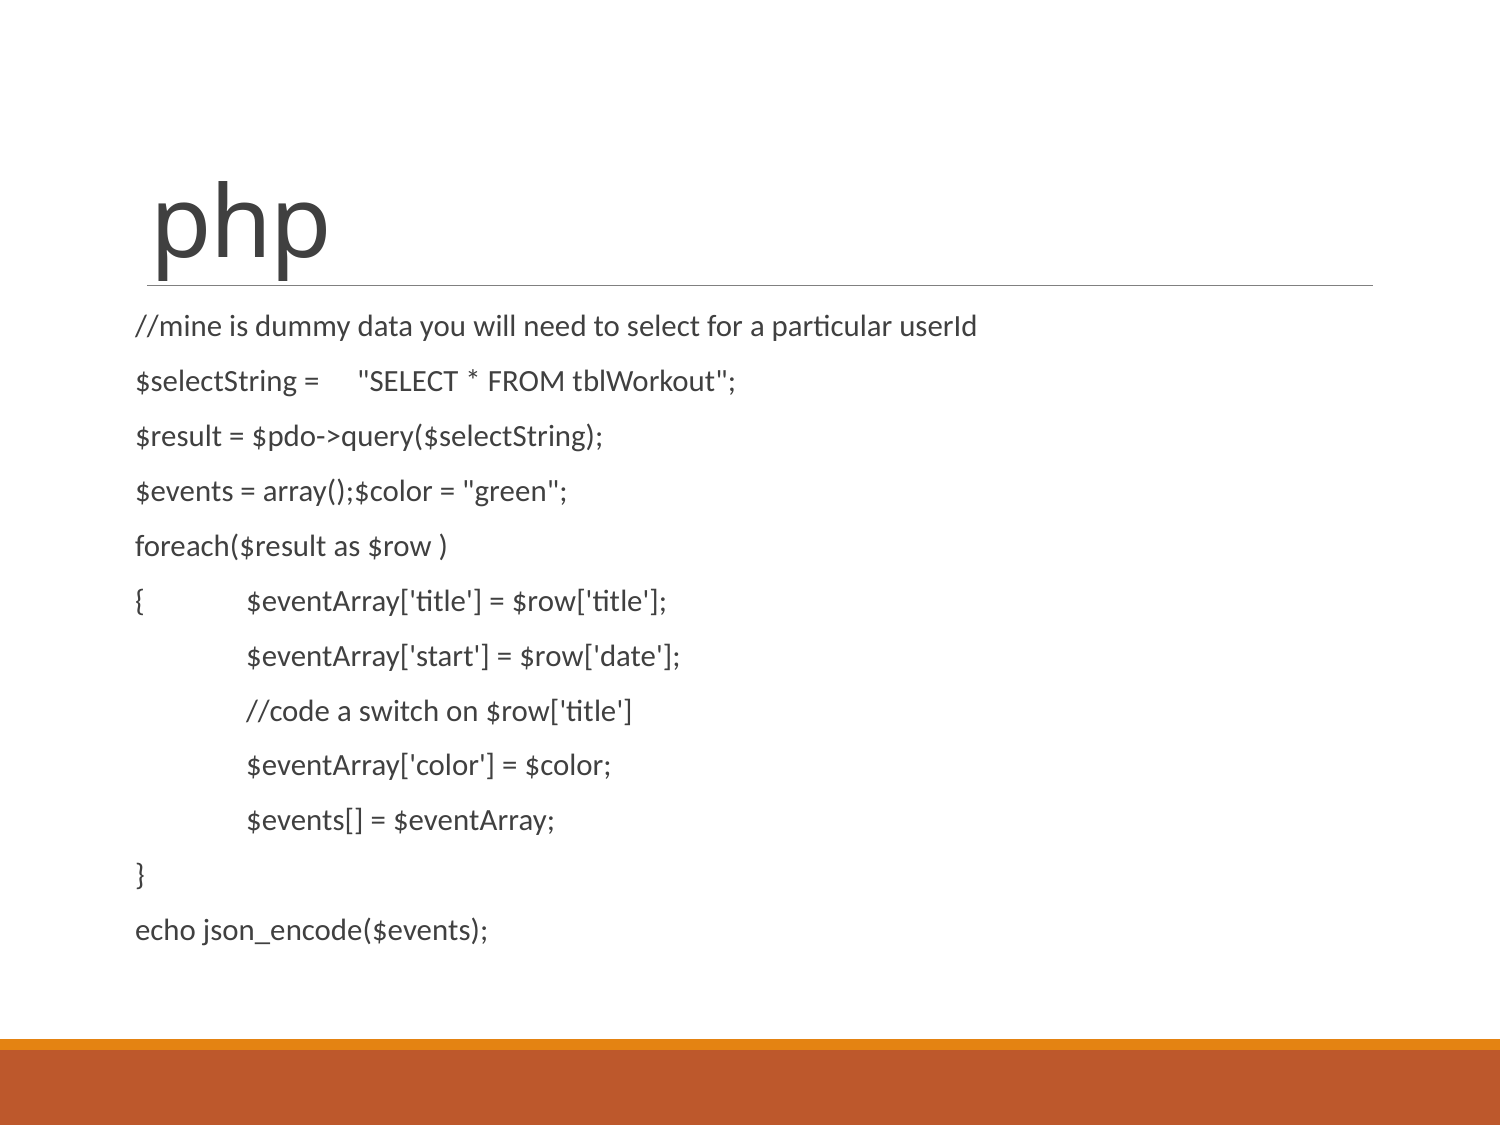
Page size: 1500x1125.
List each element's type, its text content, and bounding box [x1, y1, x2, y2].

list //mine is dummy data you will need to select for a particular userId $selectString = "SELECT * FROM tblWorkout"; $result = $pdo->query($selectString); $events = array();$color = "green"; foreach($result as $row ) { $eventArray['title'] = $row['title']; $eventArray['start'] = $row['date']; //code a switch on $row['title'] $eventArray['color'] = $color; $events[] = $eventArray; } echo json_encode($events); [135, 302, 1373, 963]
title php [135, 47, 1373, 285]
